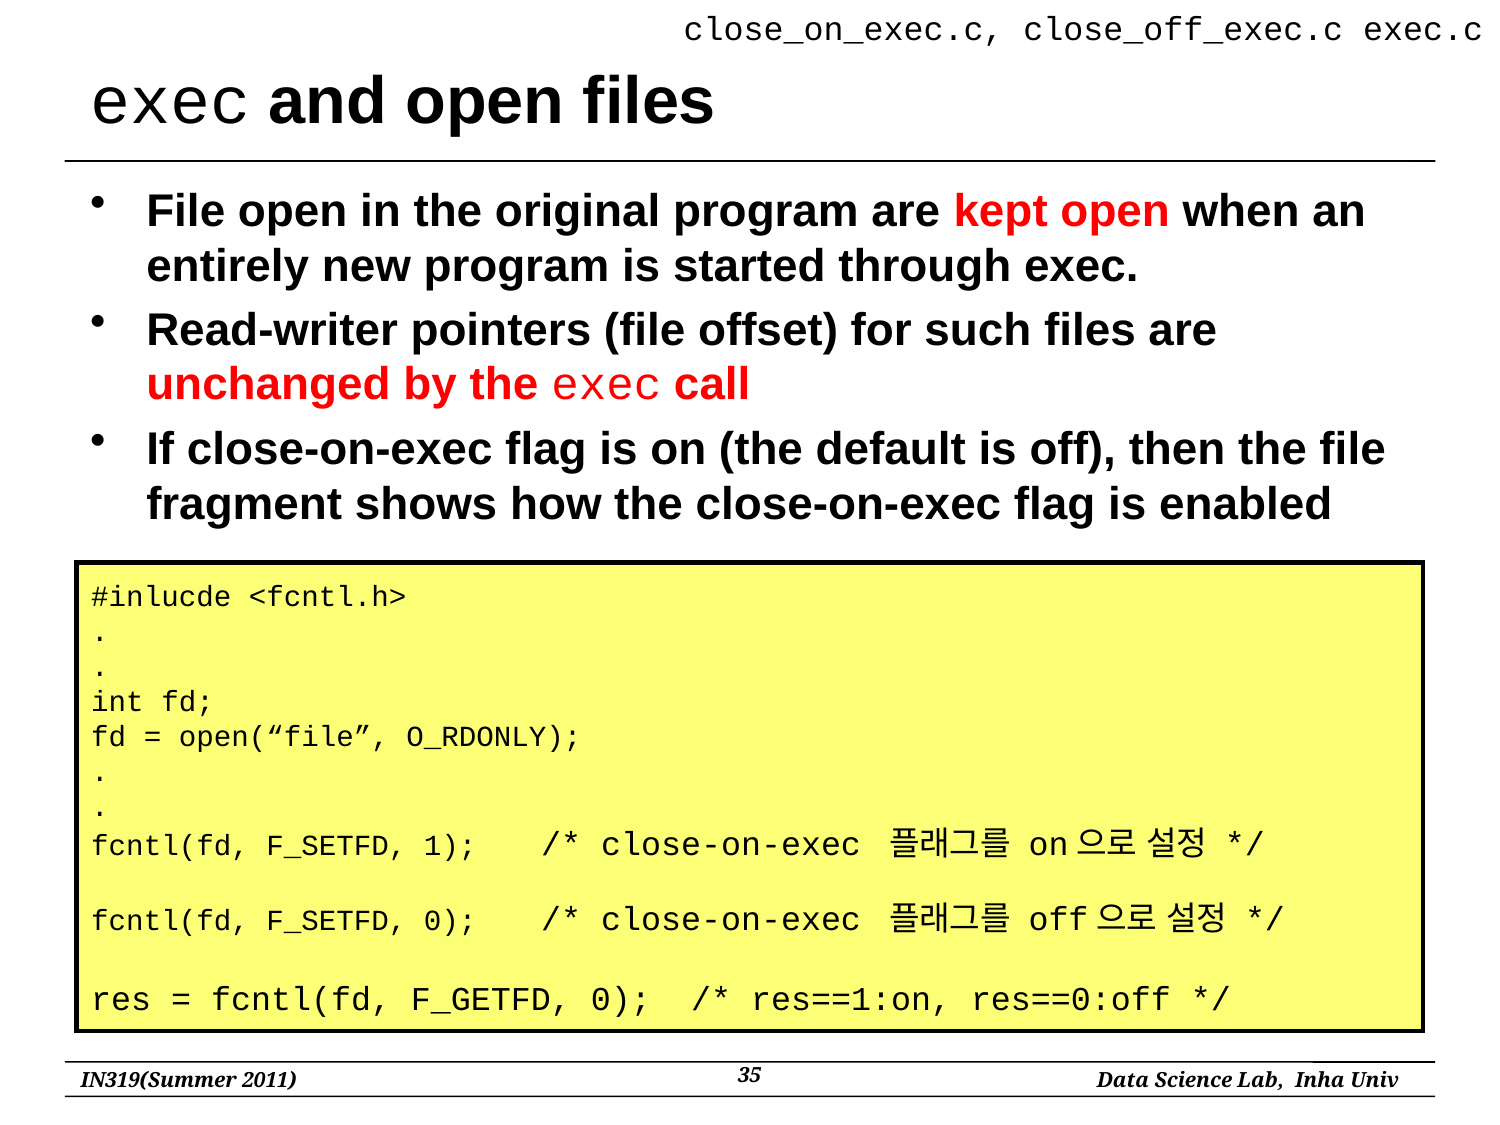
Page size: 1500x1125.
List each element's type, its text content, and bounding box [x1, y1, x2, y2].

text_box close_on_exec.c, close_off_exec.c exec.c [668, 0, 1499, 55]
text_box #inlucde <fcntl.h> . . int fd; fd = open(“file”, O_RDONLY); . . fcntl(fd, F_SETFD, 1); /* close-on-exec 플래그를 on으로 설정 */ fcntl(fd, F_SETFD, 0); /* close-on-exec 플래그를 off으로 설정 */ res = fcntl(fd, F_GETFD, 0); /* res==1:on, res==0:off */ [76, 562, 1424, 1032]
slide_number 35 [574, 1054, 925, 1102]
list File open in the original program are kept open when an entirely new program is started through exec. Read-writer pointers (file offset) for such files are unchanged by the exec call If close-on-exec flag is on (the default is off), then the file fragment shows how the close-on-exec flag is enabled [74, 172, 1426, 1006]
title exec and open files [74, 44, 1426, 150]
